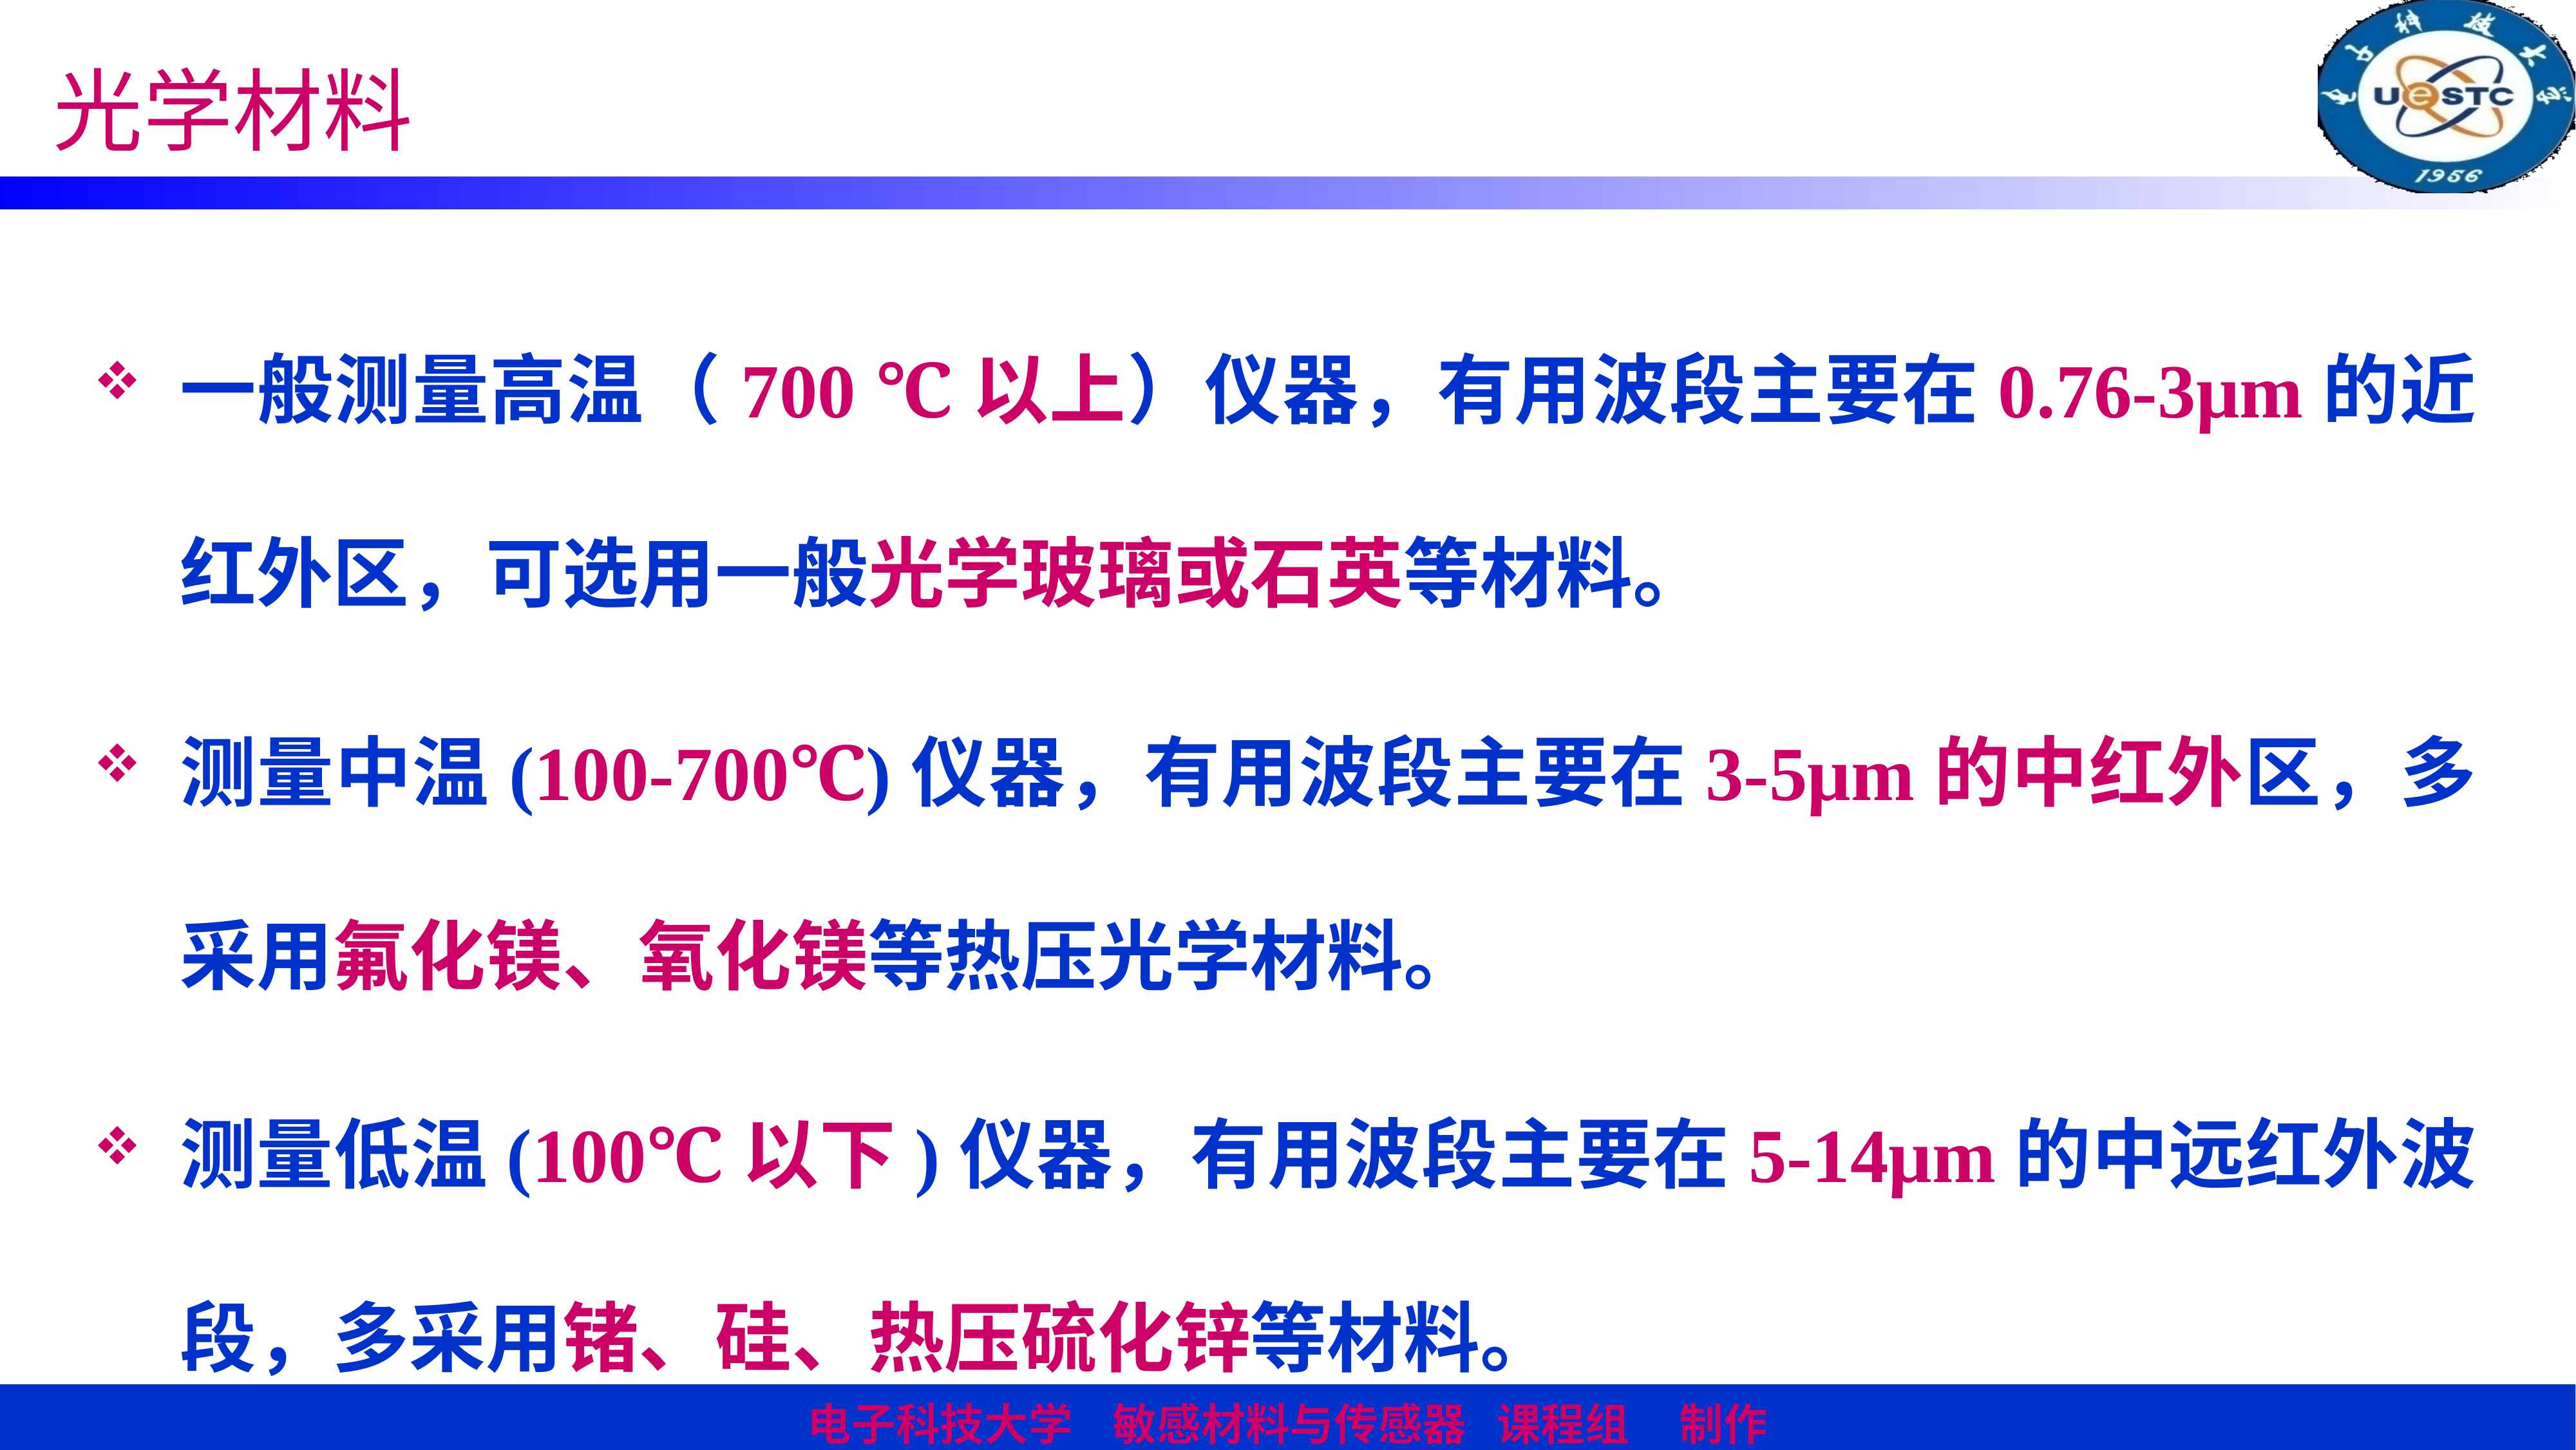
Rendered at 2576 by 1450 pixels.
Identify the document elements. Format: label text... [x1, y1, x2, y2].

title 光学材料 [30, 55, 1009, 161]
text_box 1、常见红外传感器 [362, 176, 367, 209]
text_box 探测率是噪声等效功率的倒数，即： [513, 176, 519, 209]
picture [2318, 0, 2576, 193]
list 一般测量高温（700 ℃以上）仪器，有用波段主要在0.76-3μm的近红外区，可选用一般光学玻璃或石英等材料。 测量中温(100-700℃)仪器，有用波段主要在3-5μm的中红外区，多采用氟化镁、氧化镁等热压光学材料。 测量低温(100℃以下)仪器，有用波段主要在5-14μm的中远红外波段，多采用锗、硅、热压硫化锌等材料。 [70, 238, 2500, 1297]
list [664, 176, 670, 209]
